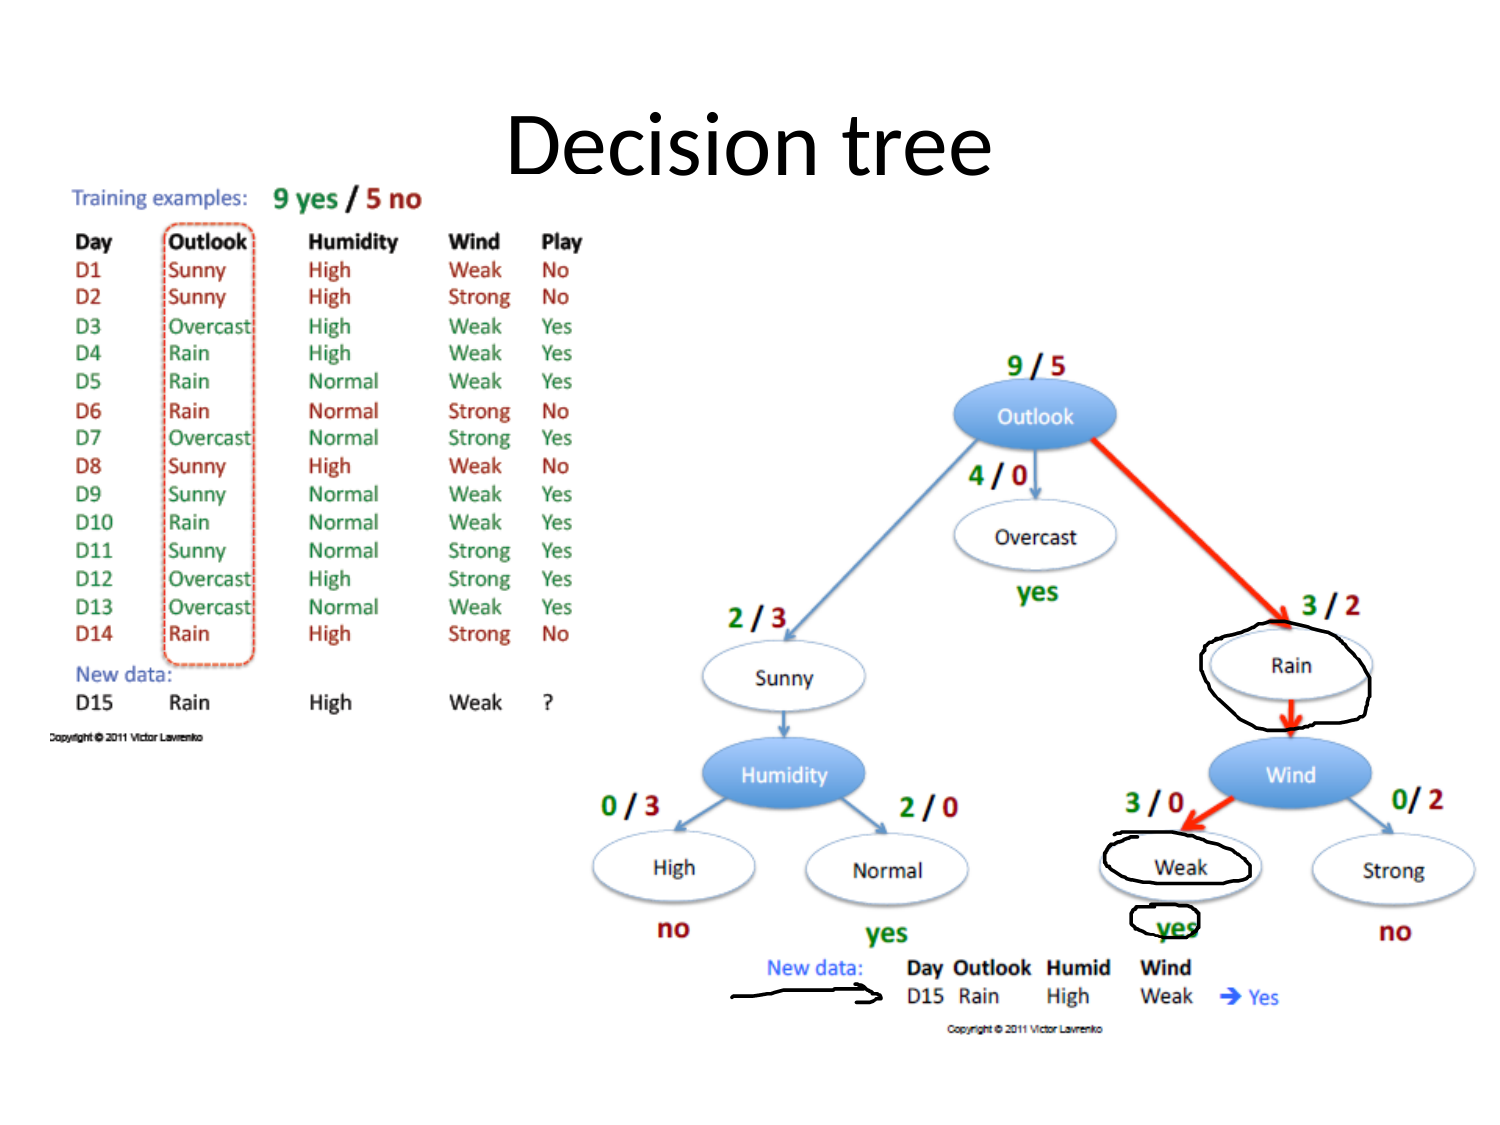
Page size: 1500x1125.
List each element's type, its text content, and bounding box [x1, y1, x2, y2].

title Decision tree [75, 45, 1425, 233]
picture [49, 174, 1500, 1088]
